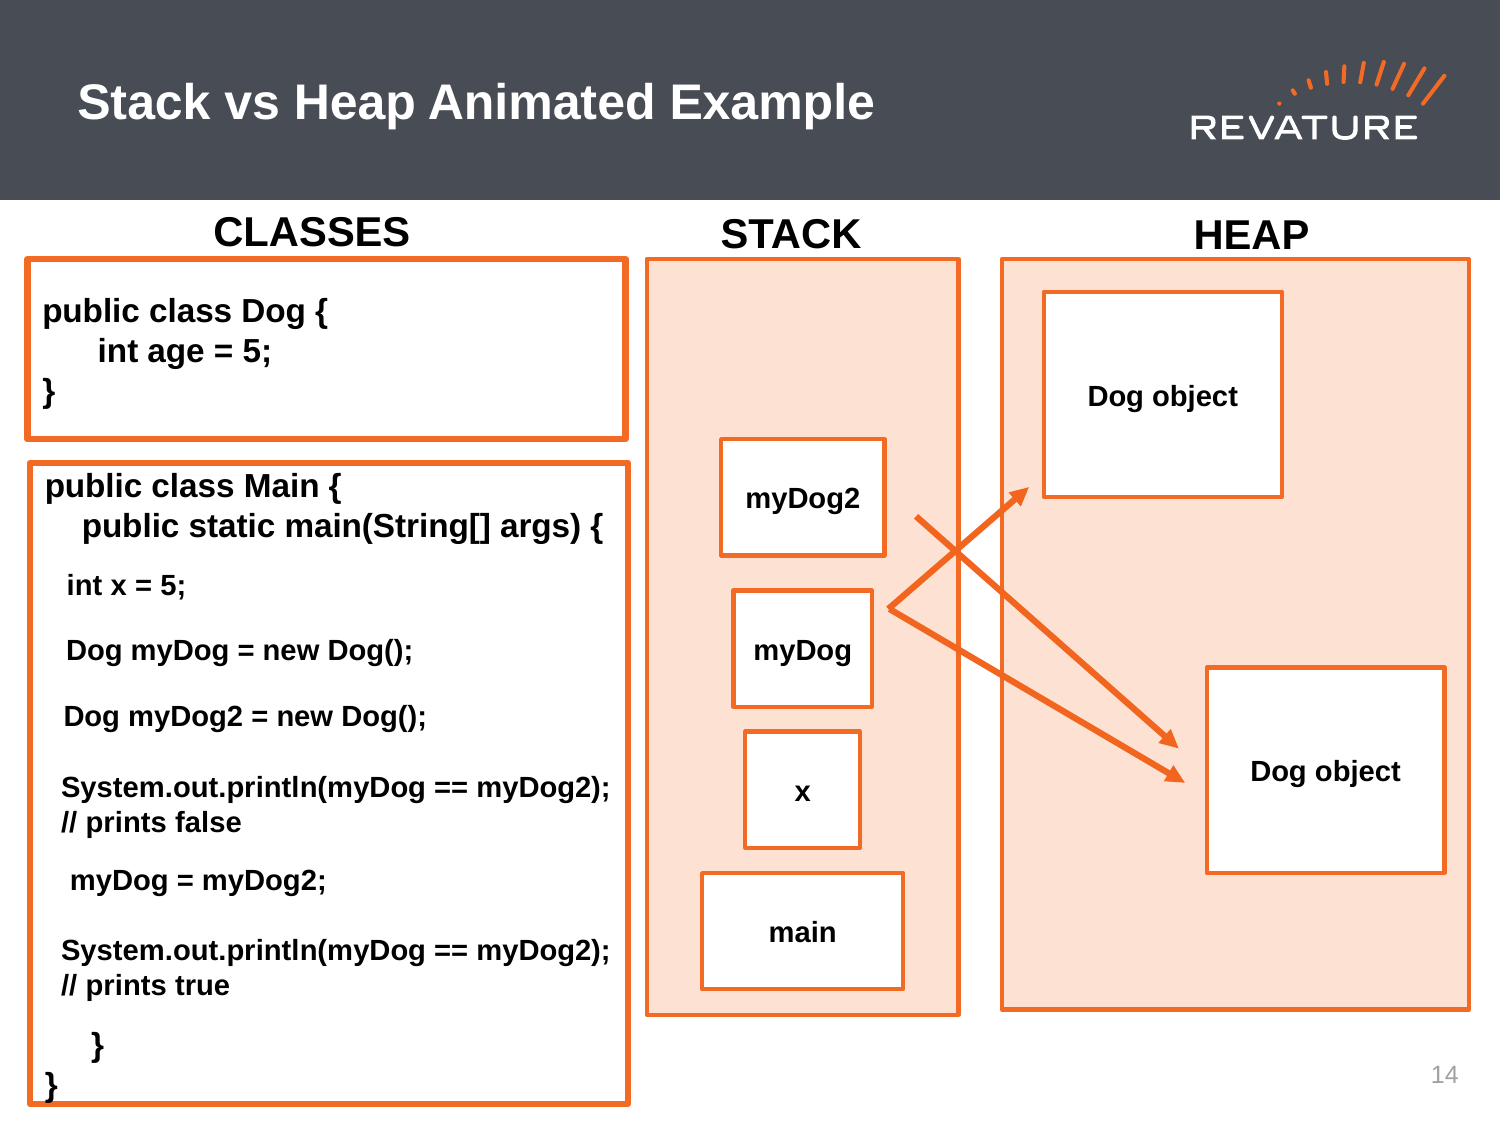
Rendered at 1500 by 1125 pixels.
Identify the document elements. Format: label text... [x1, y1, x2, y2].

text_box int x = 5; [51, 558, 202, 609]
text_box [645, 257, 961, 1017]
text_box [1000, 257, 1471, 1012]
title Stack vs Heap Animated Example [62, 0, 1084, 200]
text_box public class Main { public static main(String[] args) { } } [28, 461, 630, 1106]
text_box Dog object [1205, 665, 1447, 875]
text_box Dog myDog2 = new Dog(); [48, 689, 443, 740]
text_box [915, 516, 1179, 607]
text_box Dog myDog = new Dog(); [51, 624, 429, 674]
text_box public class Dog { int age = 5; } [25, 257, 628, 441]
text_box Dog object [1042, 290, 1284, 499]
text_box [889, 608, 1186, 783]
text_box main [700, 871, 905, 991]
text_box CLASSES [198, 197, 452, 263]
text_box HEAP [1178, 200, 1432, 266]
text_box STACK [705, 199, 959, 265]
text_box myDog = myDog2; [55, 853, 342, 904]
slide_number 13 [1332, 1043, 1474, 1104]
text_box System.out.println(myDog == myDog2); // prints false [46, 760, 627, 846]
text_box myDog2 [719, 437, 887, 558]
text_box System.out.println(myDog == myDog2); // prints true [46, 923, 627, 1009]
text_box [887, 486, 1030, 609]
text_box x [743, 729, 862, 850]
text_box myDog [731, 588, 874, 709]
